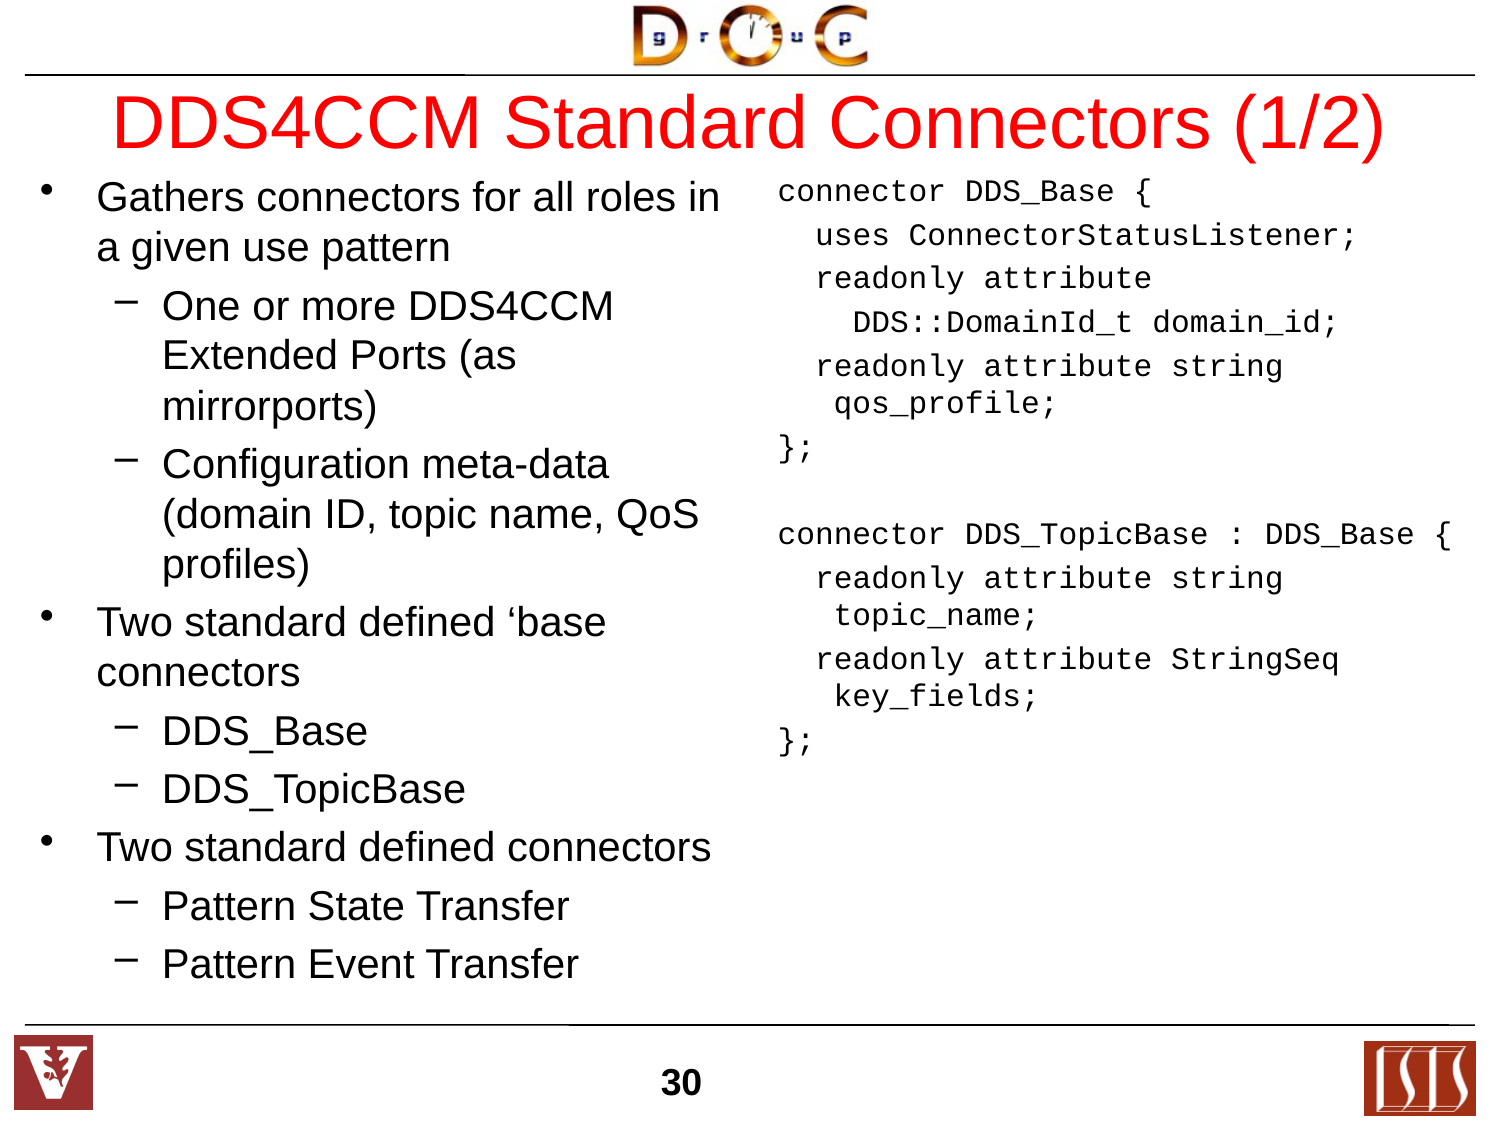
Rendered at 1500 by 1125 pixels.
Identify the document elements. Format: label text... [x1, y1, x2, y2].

title DDS4CCM Standard Connectors (1/2) [24, 87, 1476, 151]
picture [14, 1035, 93, 1110]
list Gathers connectors for all roles in a given use pattern One or more DDS4CCM Extended Ports (as mirrorports) Configuration meta-data (domain ID, topic name, QoS profiles) Two standard defined ‘base connectors DDS_Base DDS_TopicBase Two standard defined connectors Pattern State Transfer Pattern Event Transfer [24, 162, 738, 1013]
list connector DDS_Base { uses ConnectorStatusListener; readonly attribute DDS::DomainId_t domain_id; readonly attribute string qos_profile; }; connector DDS_TopicBase : DDS_Base { readonly attribute string topic_name; readonly attribute StringSeq key_fields; }; [762, 162, 1500, 1013]
picture [1364, 1041, 1476, 1116]
picture [624, 0, 875, 71]
